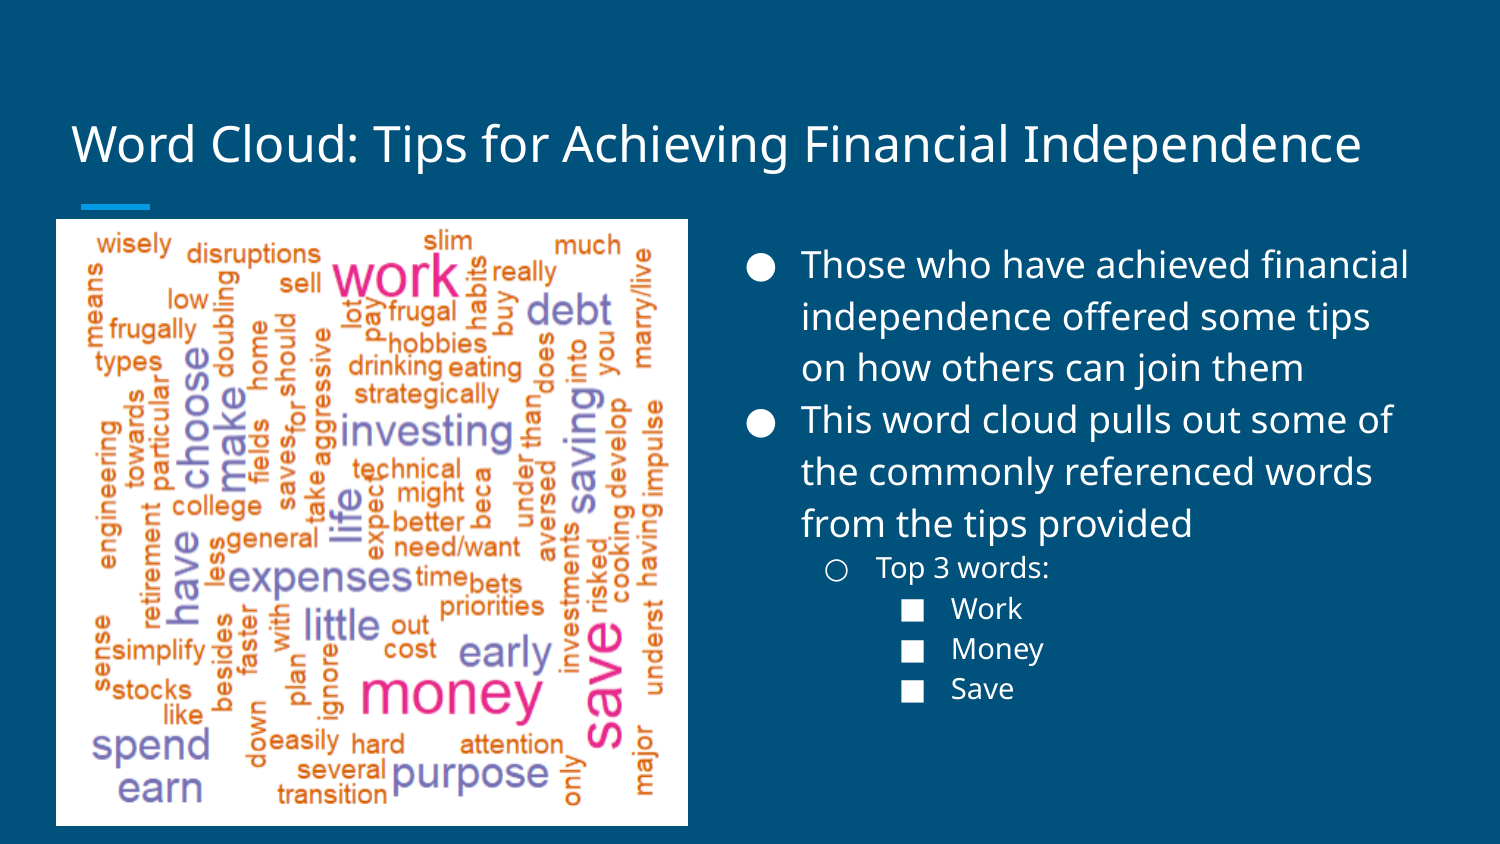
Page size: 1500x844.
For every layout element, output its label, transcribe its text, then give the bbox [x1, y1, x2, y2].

title Word Cloud: Tips for Achieving Financial Independence [56, 75, 1444, 188]
picture [57, 220, 687, 825]
list Those who have achieved financial independence offered some tips on how others can join them This word cloud pulls out some of the commonly referenced words from the tips provided Top 3 words: Work Money Save [710, 219, 1438, 838]
